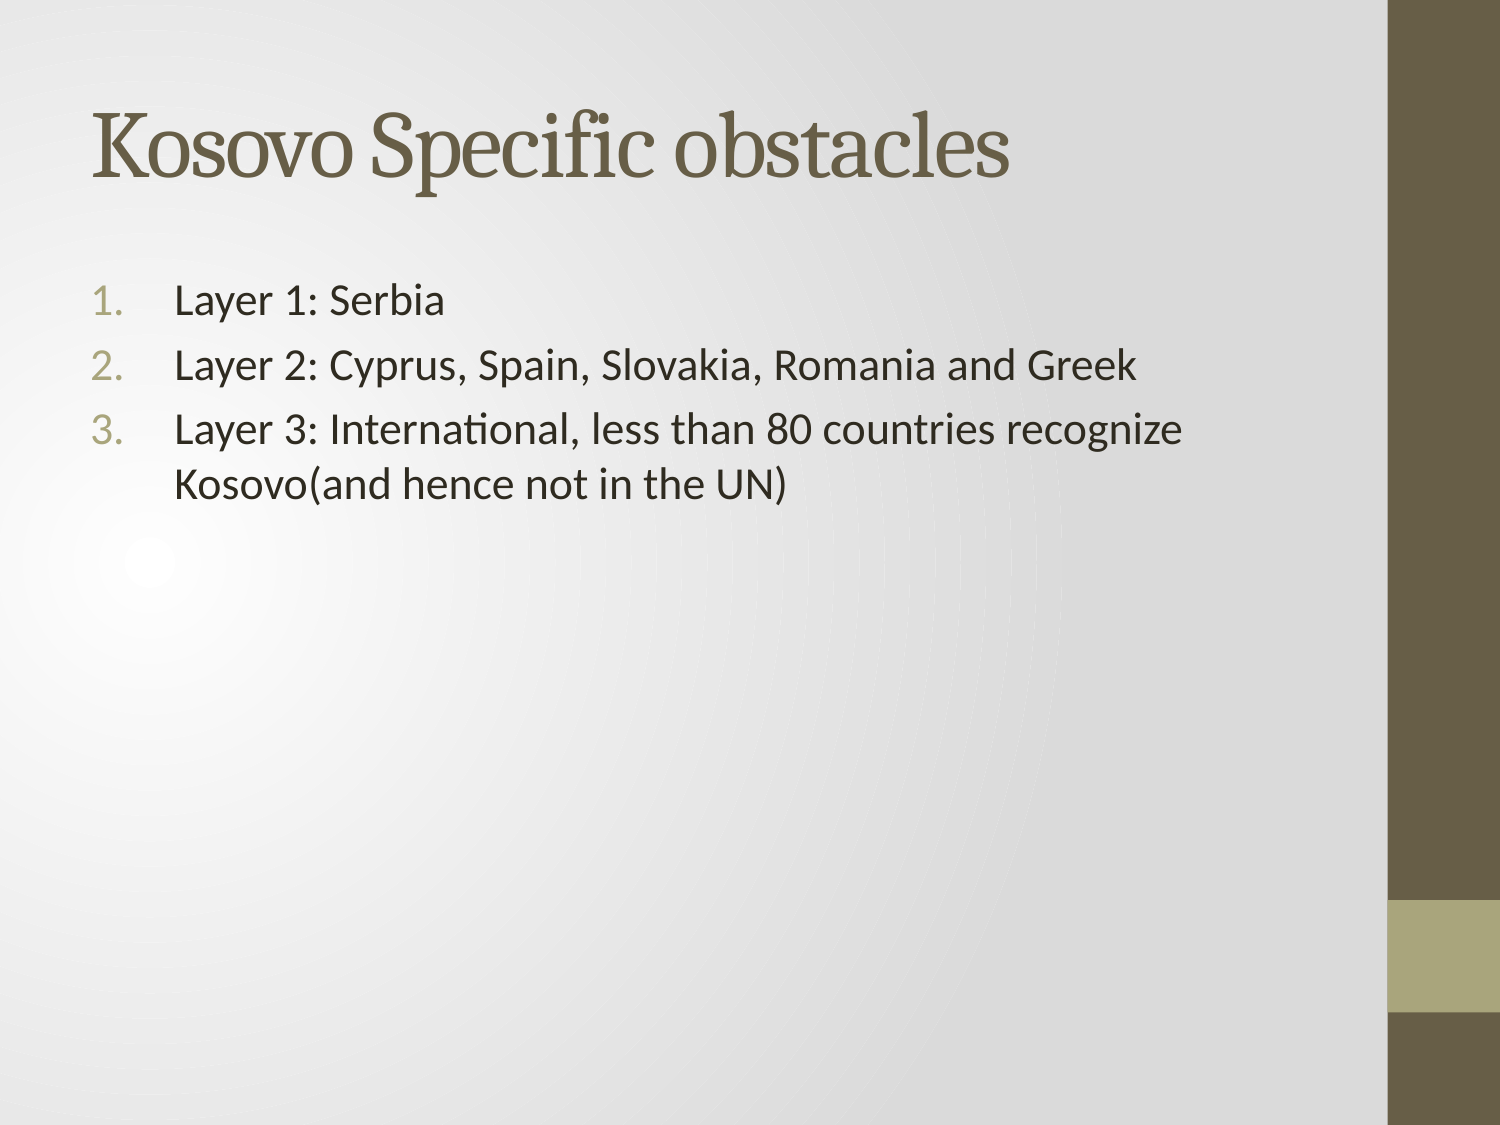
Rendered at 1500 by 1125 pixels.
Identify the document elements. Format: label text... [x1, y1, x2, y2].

list Layer 1: Serbia Layer 2: Cyprus, Spain, Slovakia, Romania and Greek Layer 3: International, less than 80 countries recognize Kosovo(and hence not in the UN) [75, 262, 1325, 1050]
title Kosovo Specific obstacles [75, 45, 1325, 233]
